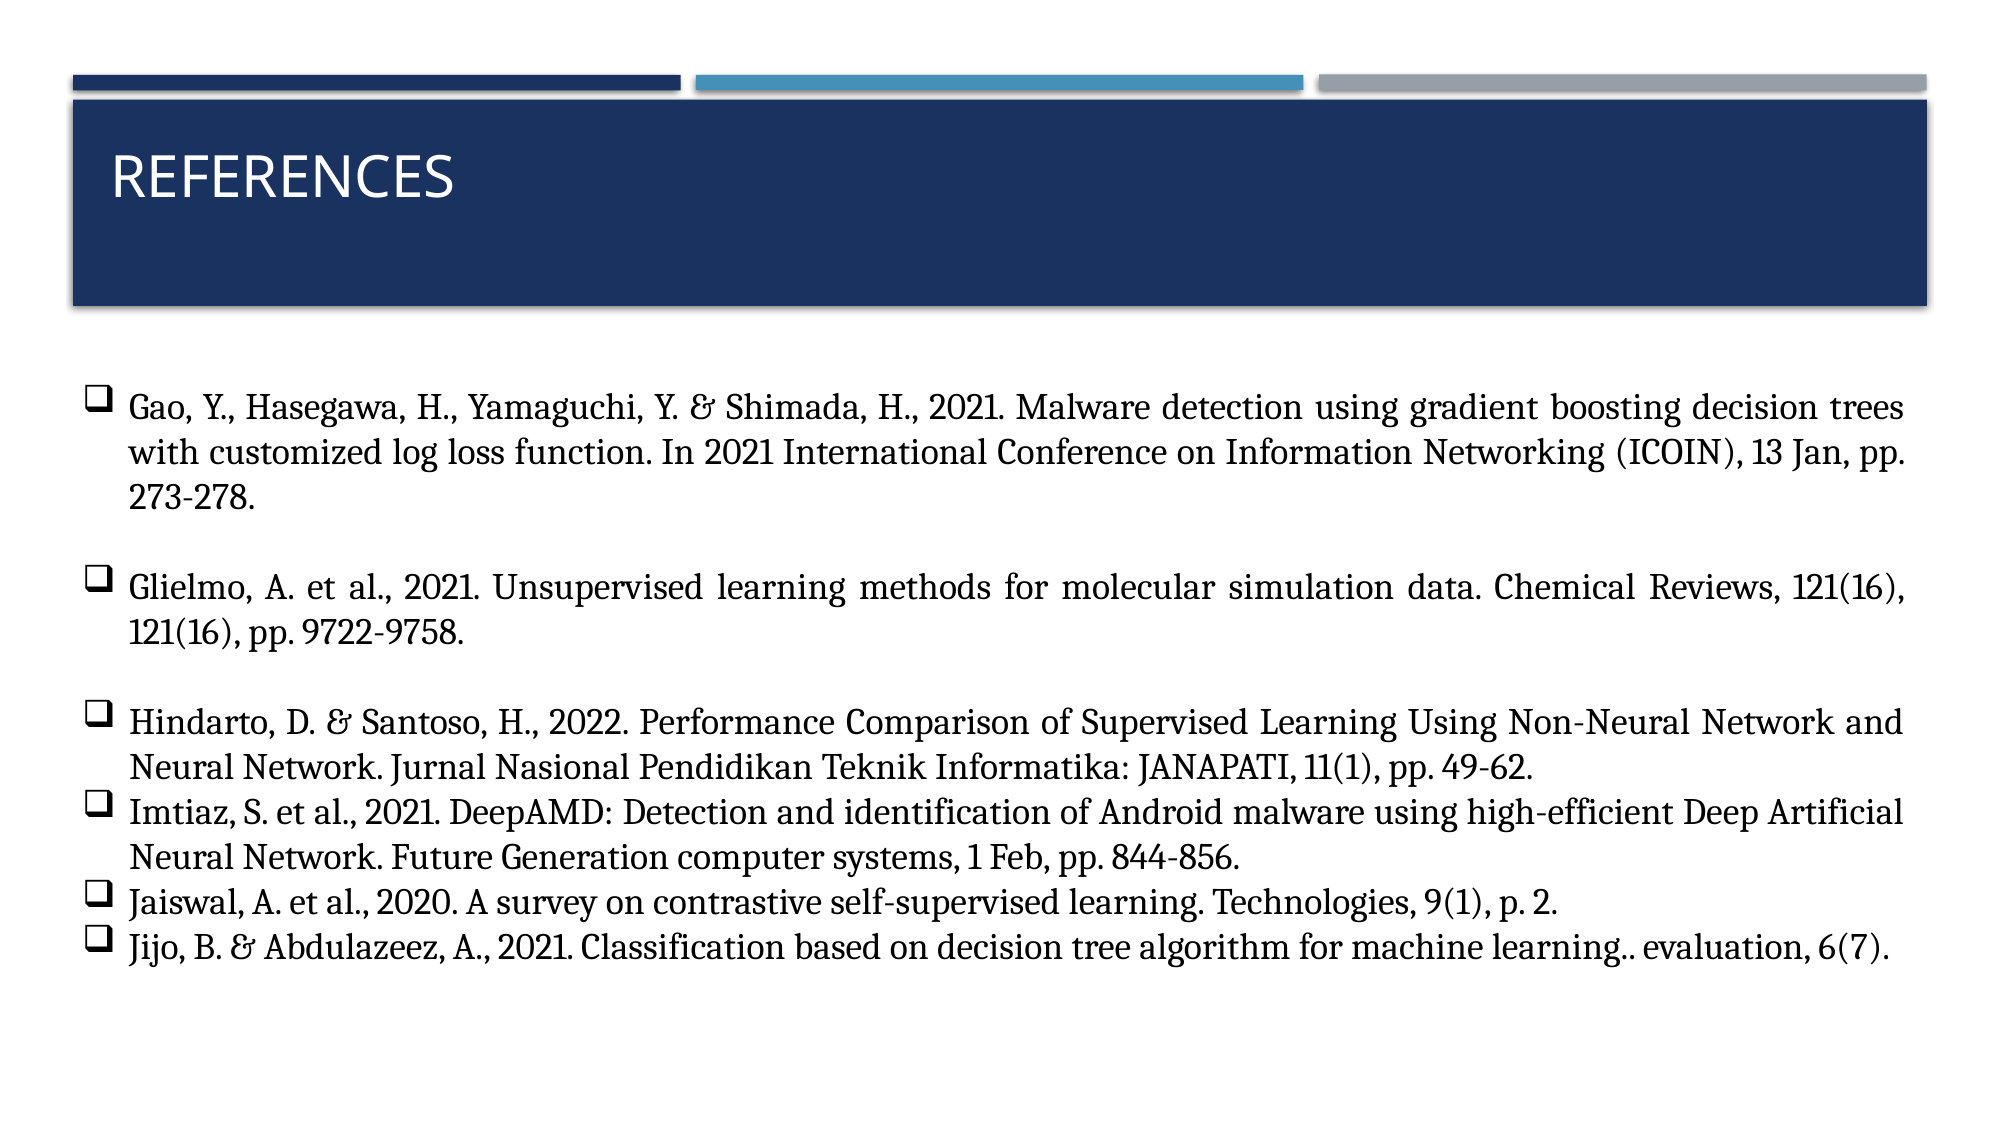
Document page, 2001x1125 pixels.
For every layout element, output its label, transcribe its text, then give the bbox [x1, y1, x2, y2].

text_box Gao, Y., Hasegawa, H., Yamaguchi, Y. & Shimada, H., 2021. Malware detection using gradient boosting decision trees with customized log loss function. In 2021 International Conference on Information Networking (ICOIN), 13 Jan, pp. 273-278. Glielmo, A. et al., 2021. Unsupervised learning methods for molecular simulation data. Chemical Reviews, 121(16), 121(16), pp. 9722-9758. Hindarto, D. & Santoso, H., 2022. Performance Comparison of Supervised Learning Using Non-Neural Network and Neural Network. Jurnal Nasional Pendidikan Teknik Informatika: JANAPATI, 11(1), pp. 49-62. Imtiaz, S. et al., 2021. DeepAMD: Detection and identification of Android malware using high-efficient Deep Artificial Neural Network. Future Generation computer systems, 1 Feb, pp. 844-856. Jaiswal, A. et al., 2020. A survey on contrastive self-supervised learning. Technologies, 9(1), p. 2. Jijo, B. & Abdulazeez, A., 2021. Classification based on decision tree algorithm for machine learning.. evaluation, 6(7). [67, 374, 1922, 974]
title References [95, 132, 1905, 218]
